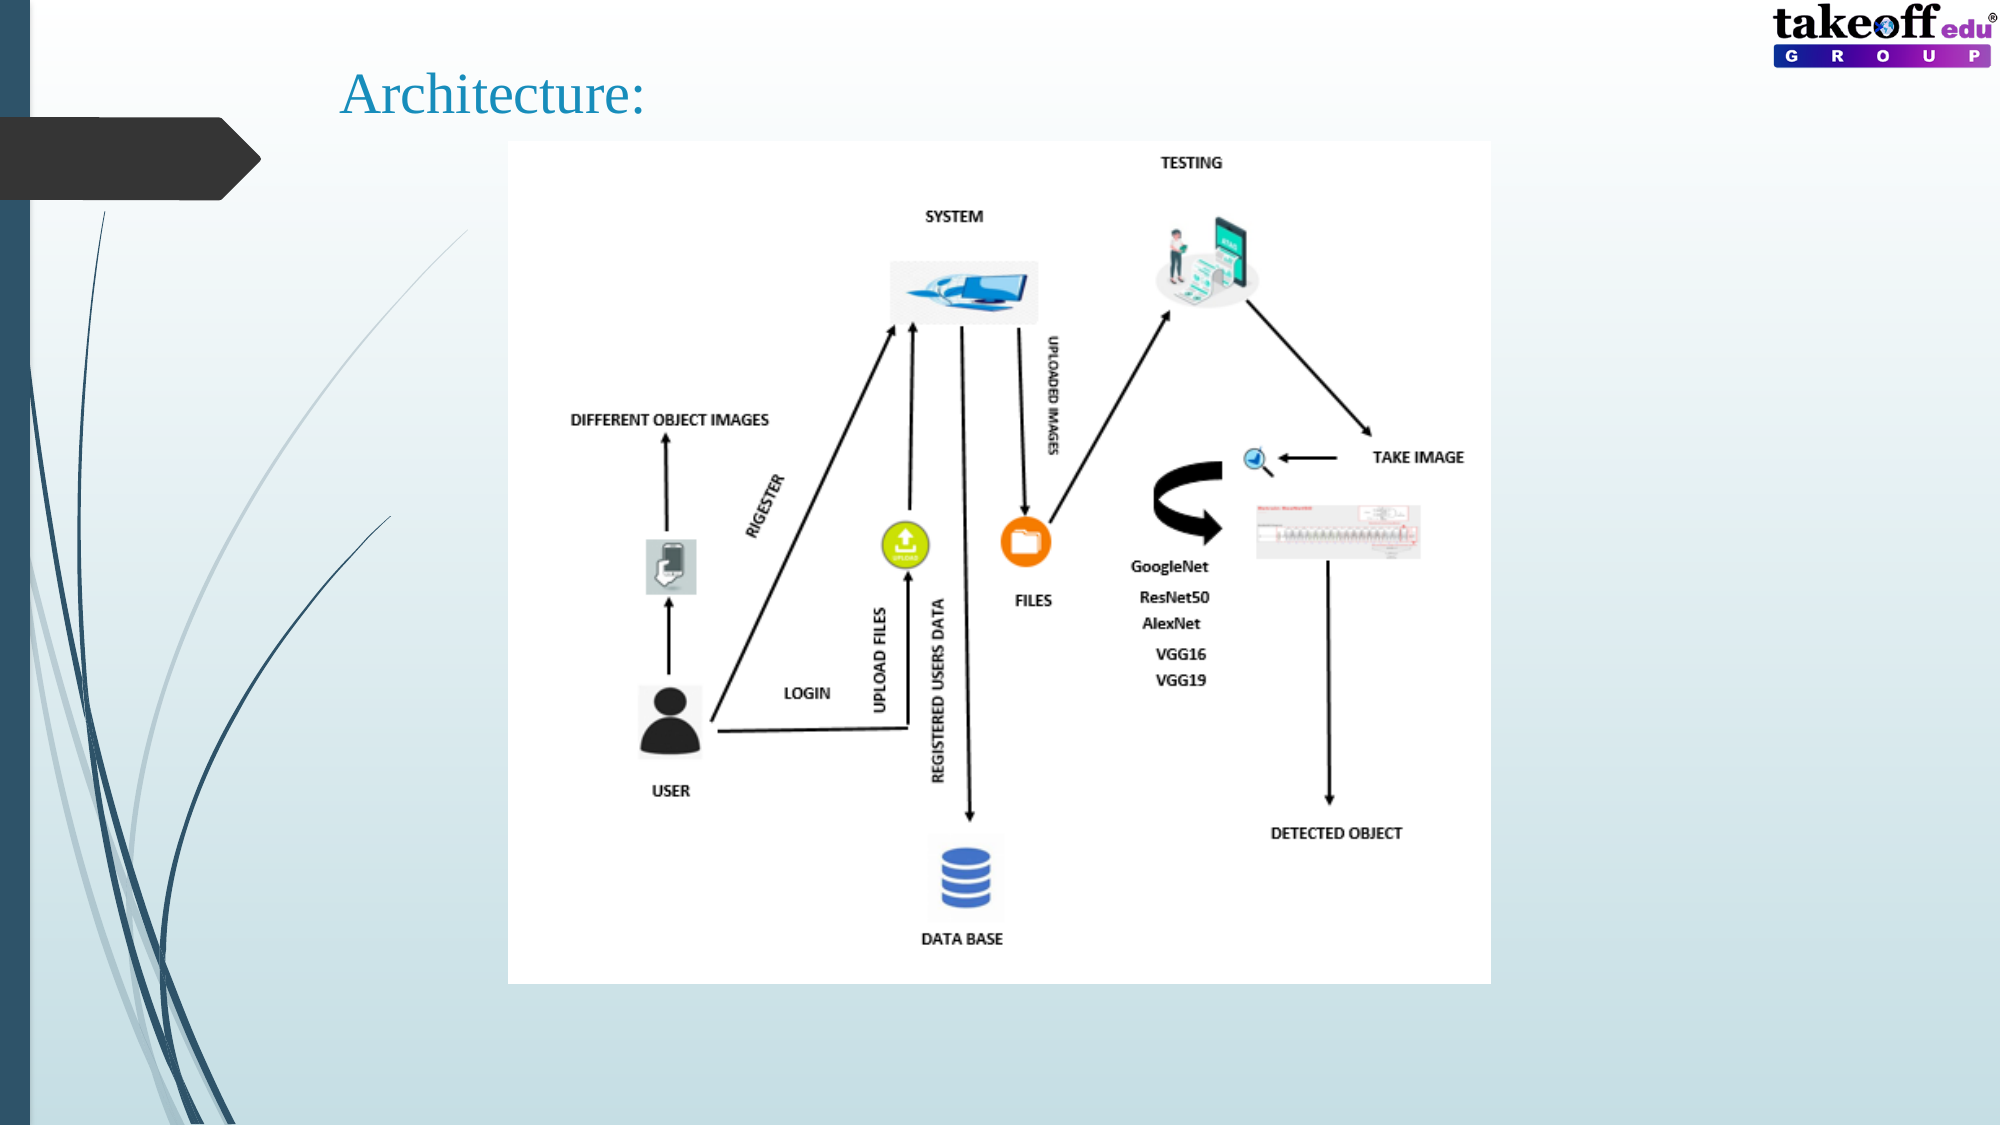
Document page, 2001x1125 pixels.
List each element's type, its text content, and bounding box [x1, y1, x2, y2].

picture [1770, 0, 2000, 77]
picture [508, 141, 1492, 984]
title Architecture: [324, 47, 1787, 258]
